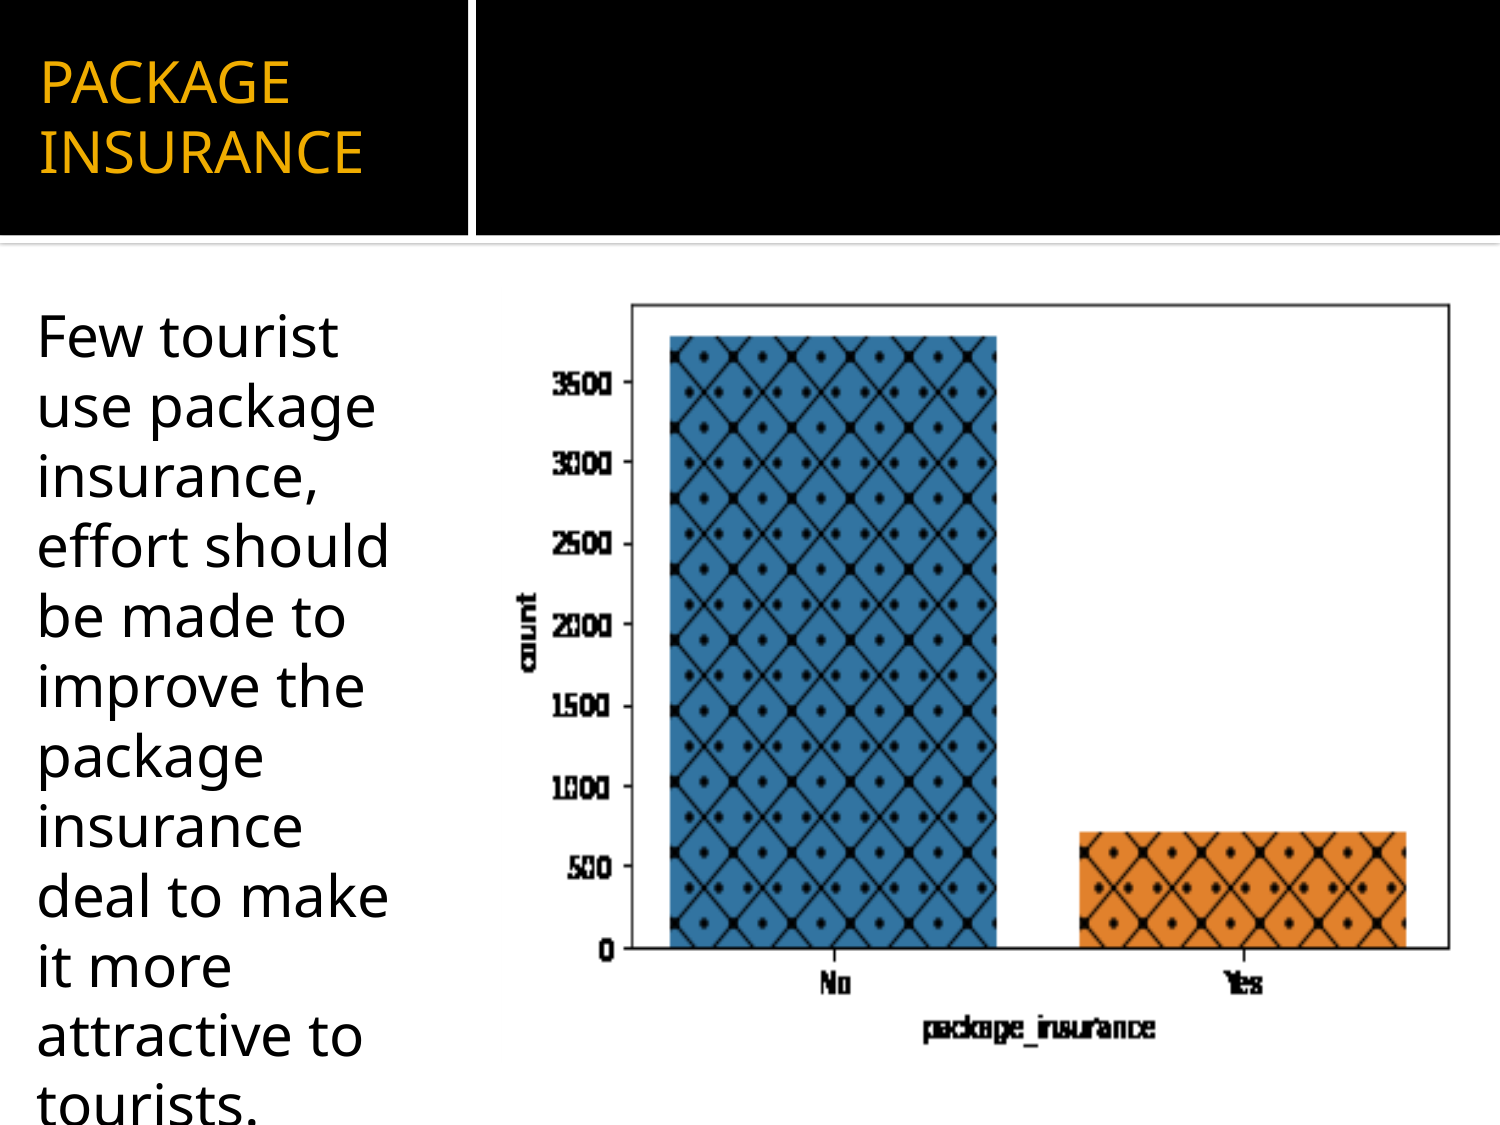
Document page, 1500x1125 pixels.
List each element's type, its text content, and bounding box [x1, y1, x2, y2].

list Few tourist use package insurance, effort should be made to improve the package insurance deal to make it more attractive to tourists. [27, 283, 433, 1100]
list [499, 287, 1463, 1063]
title PACKAGE INSURANCE [27, 24, 442, 186]
